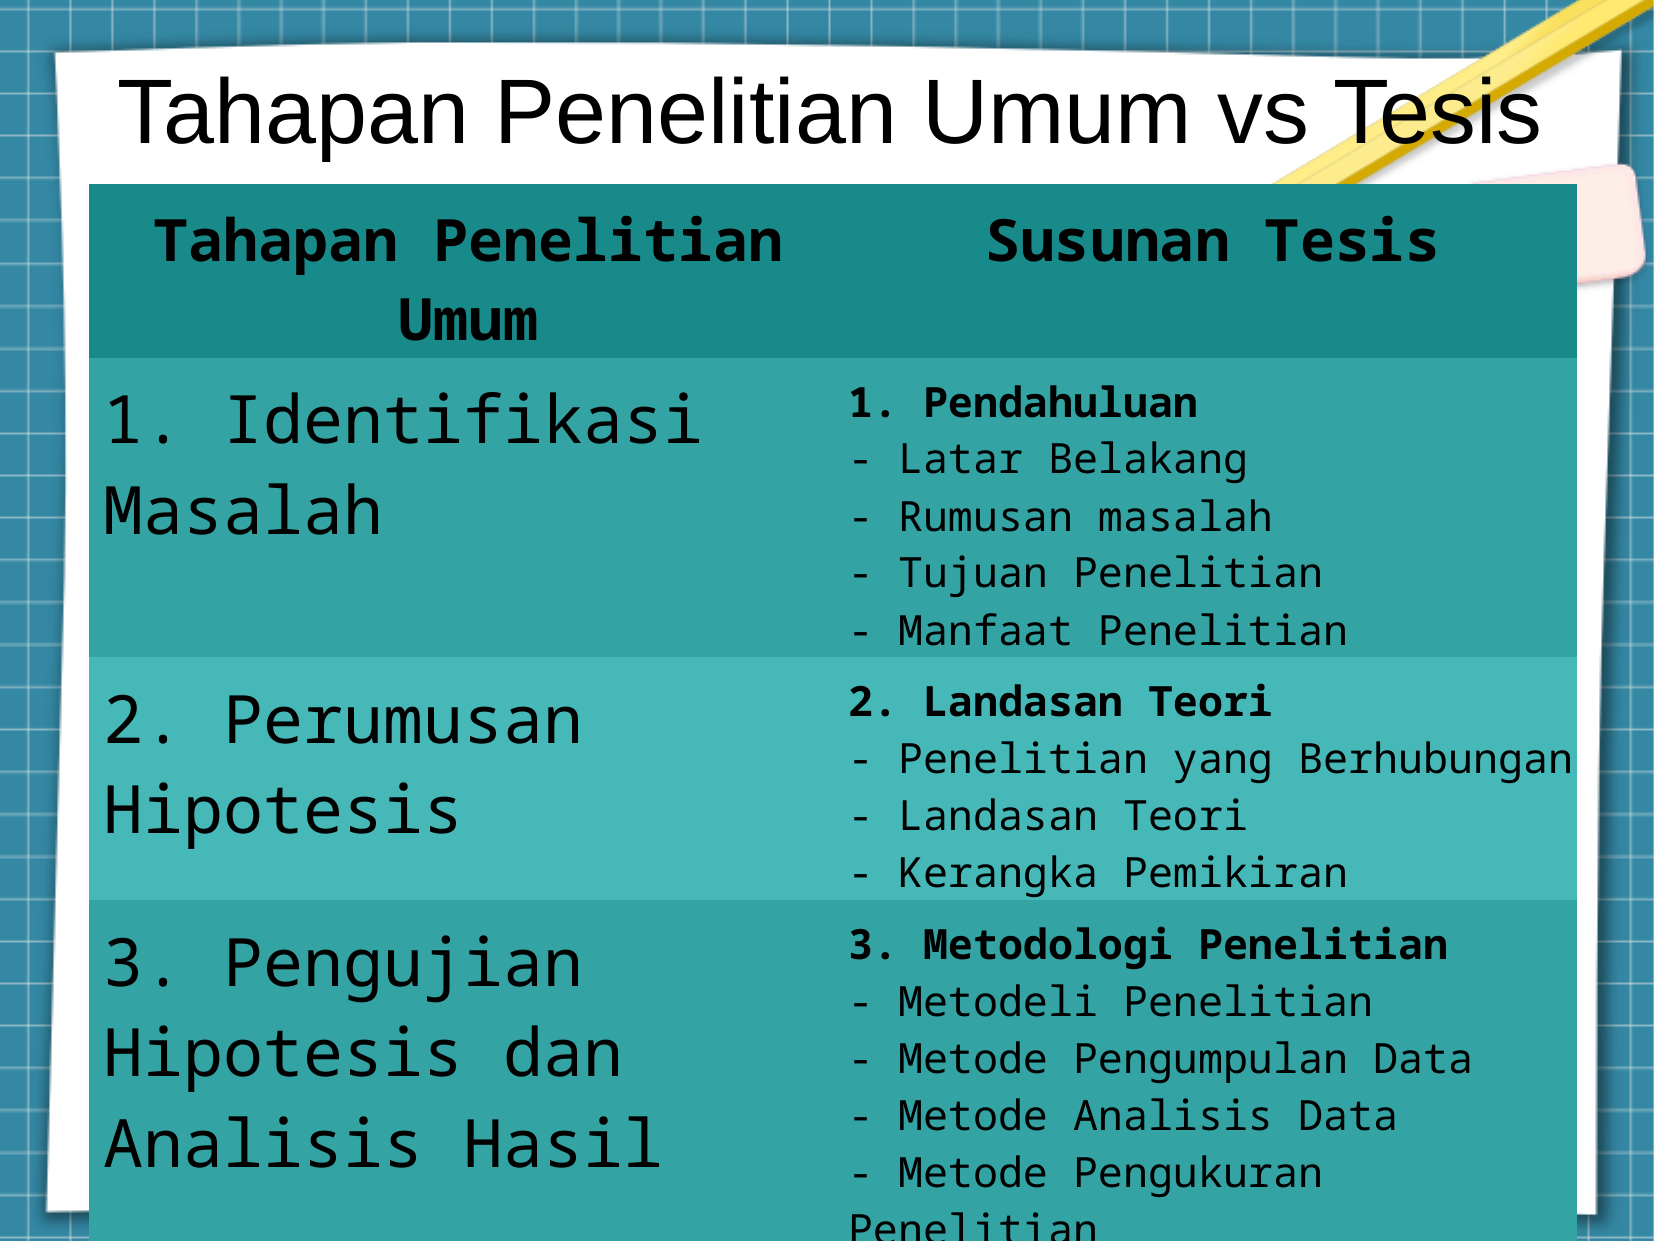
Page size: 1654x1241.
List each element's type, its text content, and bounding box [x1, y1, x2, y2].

table_cell 3. Pengujian Hipotesis dan Analisis Hasil [89, 900, 833, 1241]
table_cell 2. Perumusan Hipotesis [89, 657, 833, 900]
table_cell 1. Identifikasi Masalah [89, 358, 833, 657]
picture [0, 0, 1654, 1241]
table_header Tahapan Penelitian Umum [89, 184, 833, 358]
table_header Susunan Tesis [833, 184, 1577, 358]
text_box Tahapan Penelitian Umum vs Tesis [86, 3, 1575, 210]
table_cell 2. Landasan Teori - Penelitian yang Berhubungan - Landasan Teori - Kerangka Pemikiran [833, 657, 1577, 900]
table_cell 1. Pendahuluan - Latar Belakang - Rumusan masalah - Tujuan Penelitian - Manfaat Penelitian [833, 358, 1577, 657]
table_cell 3. Metodologi Penelitian - Metodeli Penelitian - Metode Pengumpulan Data - Metode Analisis Data - Metode Pengukuran Penelitian [833, 900, 1577, 1241]
